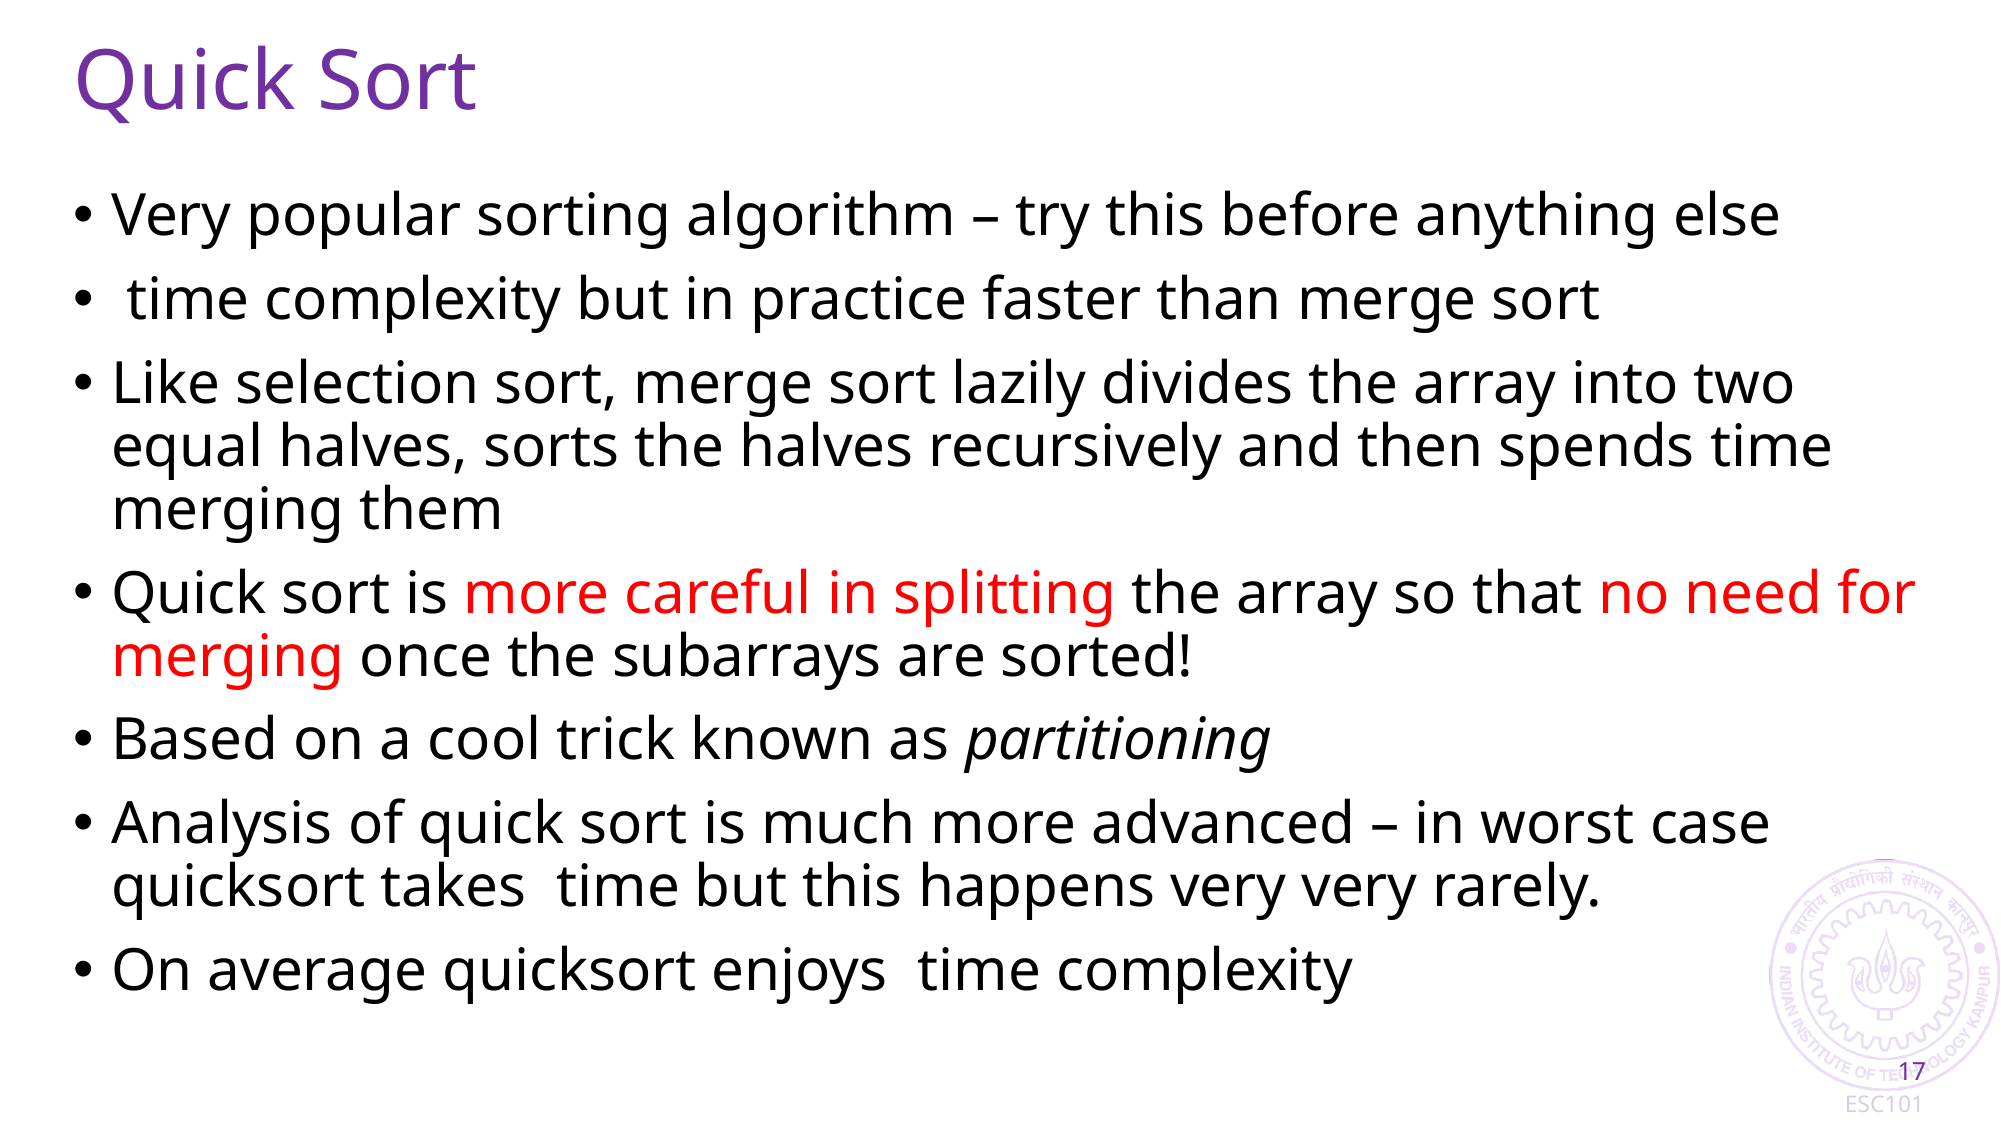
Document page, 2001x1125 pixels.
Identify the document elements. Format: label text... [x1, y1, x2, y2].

footer [319, 1042, 1863, 1103]
title Quick Sort [58, 0, 1942, 165]
slide_number 17 [1863, 1042, 1942, 1103]
